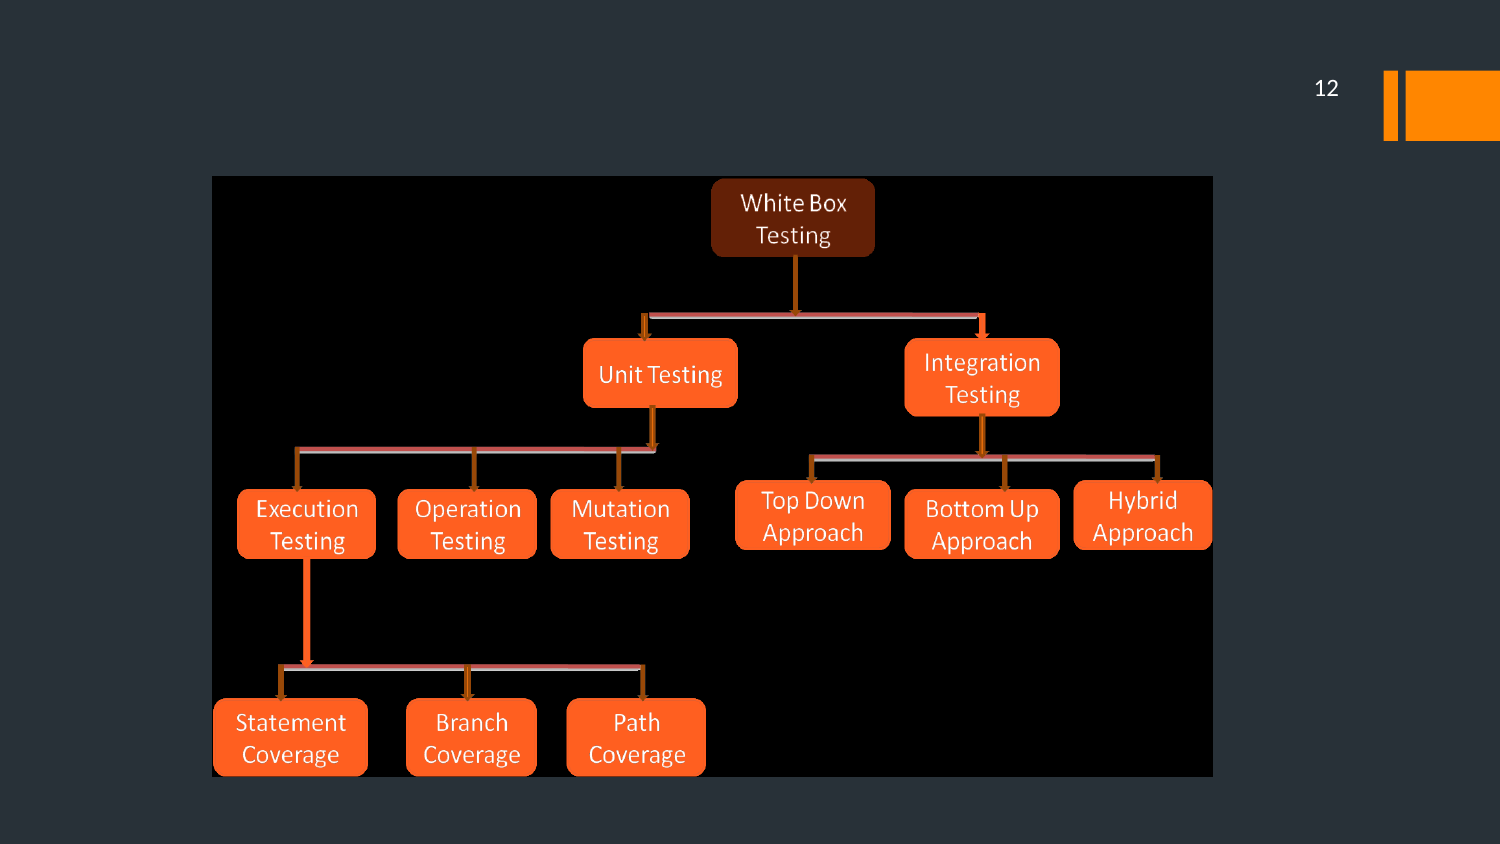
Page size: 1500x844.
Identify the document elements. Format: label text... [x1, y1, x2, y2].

slide_number 12 [1199, 67, 1355, 105]
picture [212, 176, 1213, 778]
